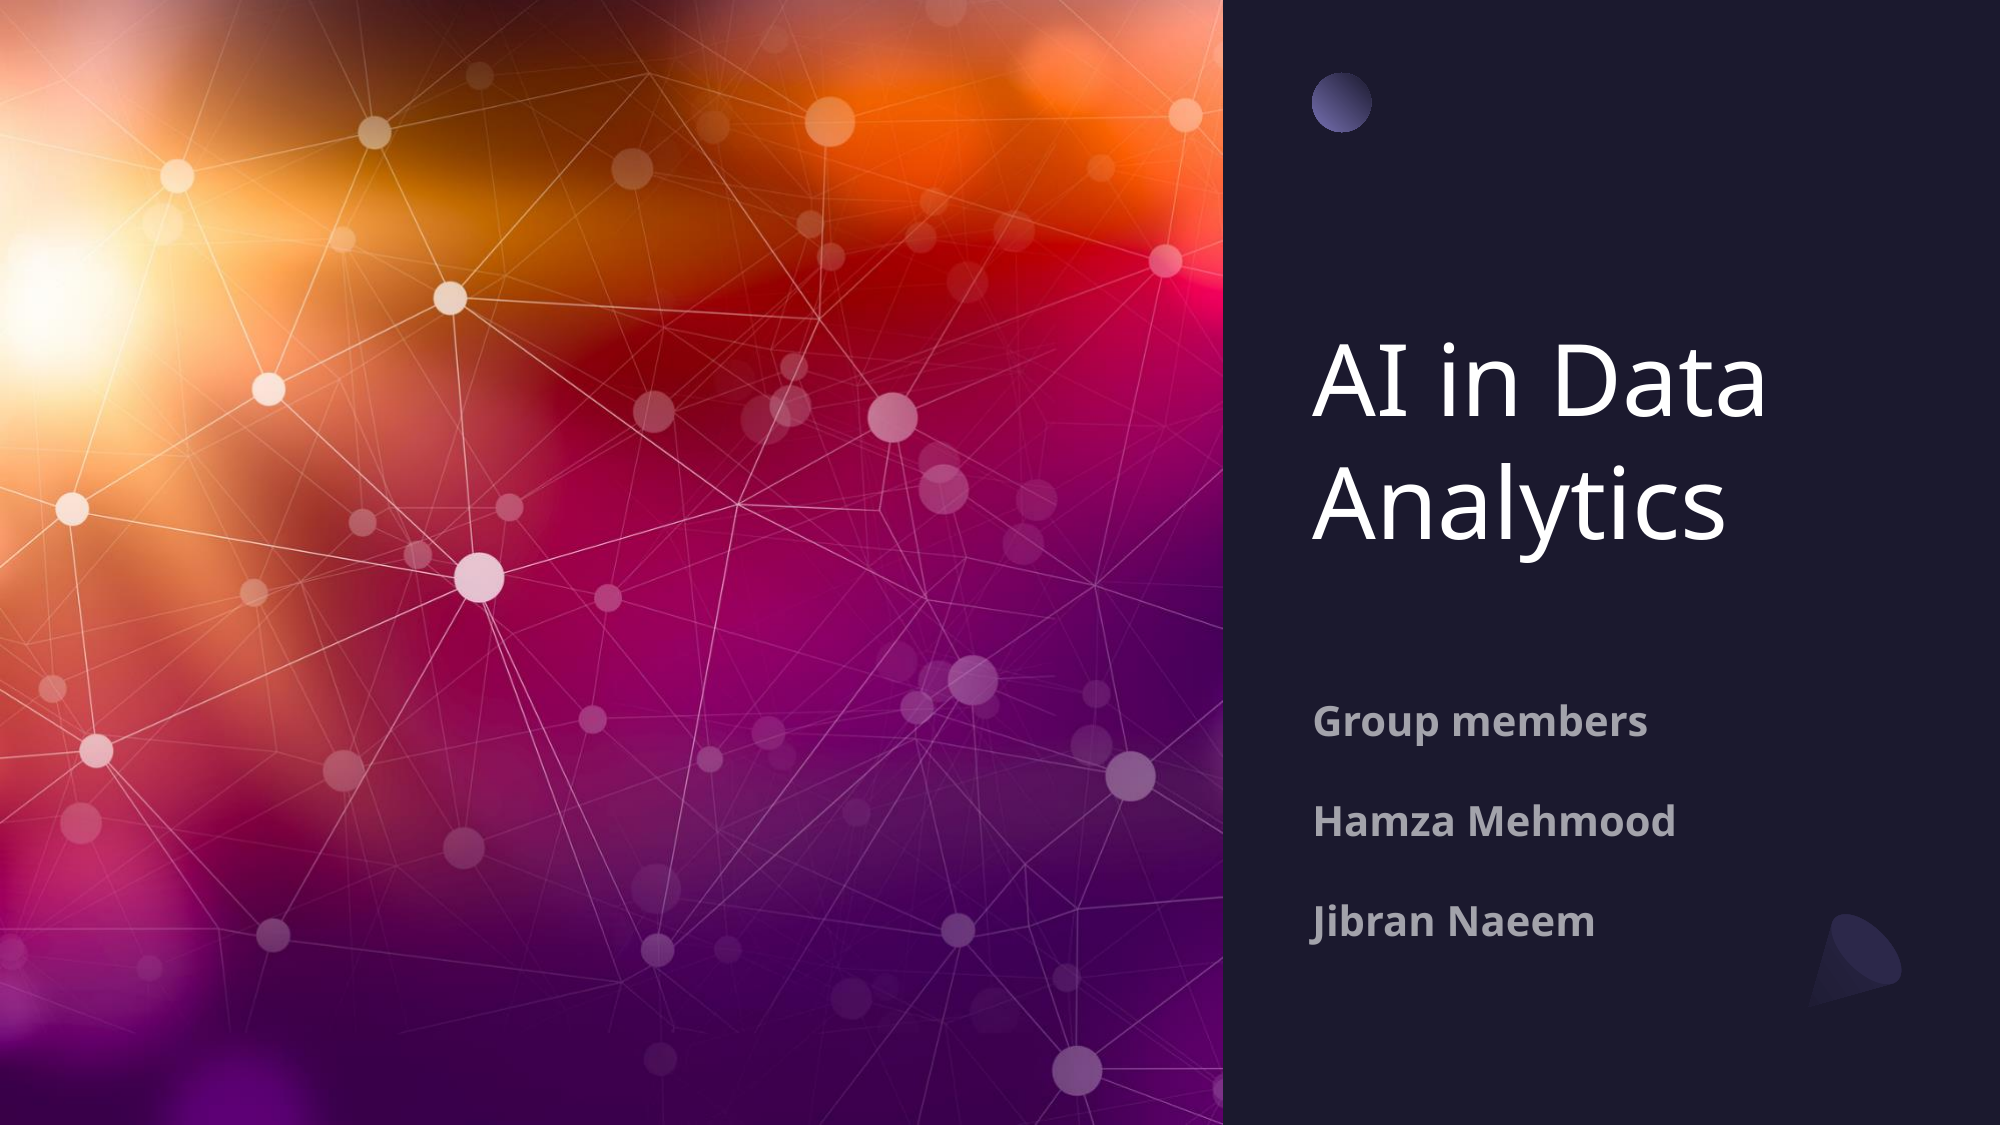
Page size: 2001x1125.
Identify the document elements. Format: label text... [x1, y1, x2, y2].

list Group members Hamza Mehmood Jibran Naeem [1312, 585, 1898, 1112]
title AI in Data Analytics [1312, 172, 1898, 564]
picture [0, 0, 1223, 1125]
